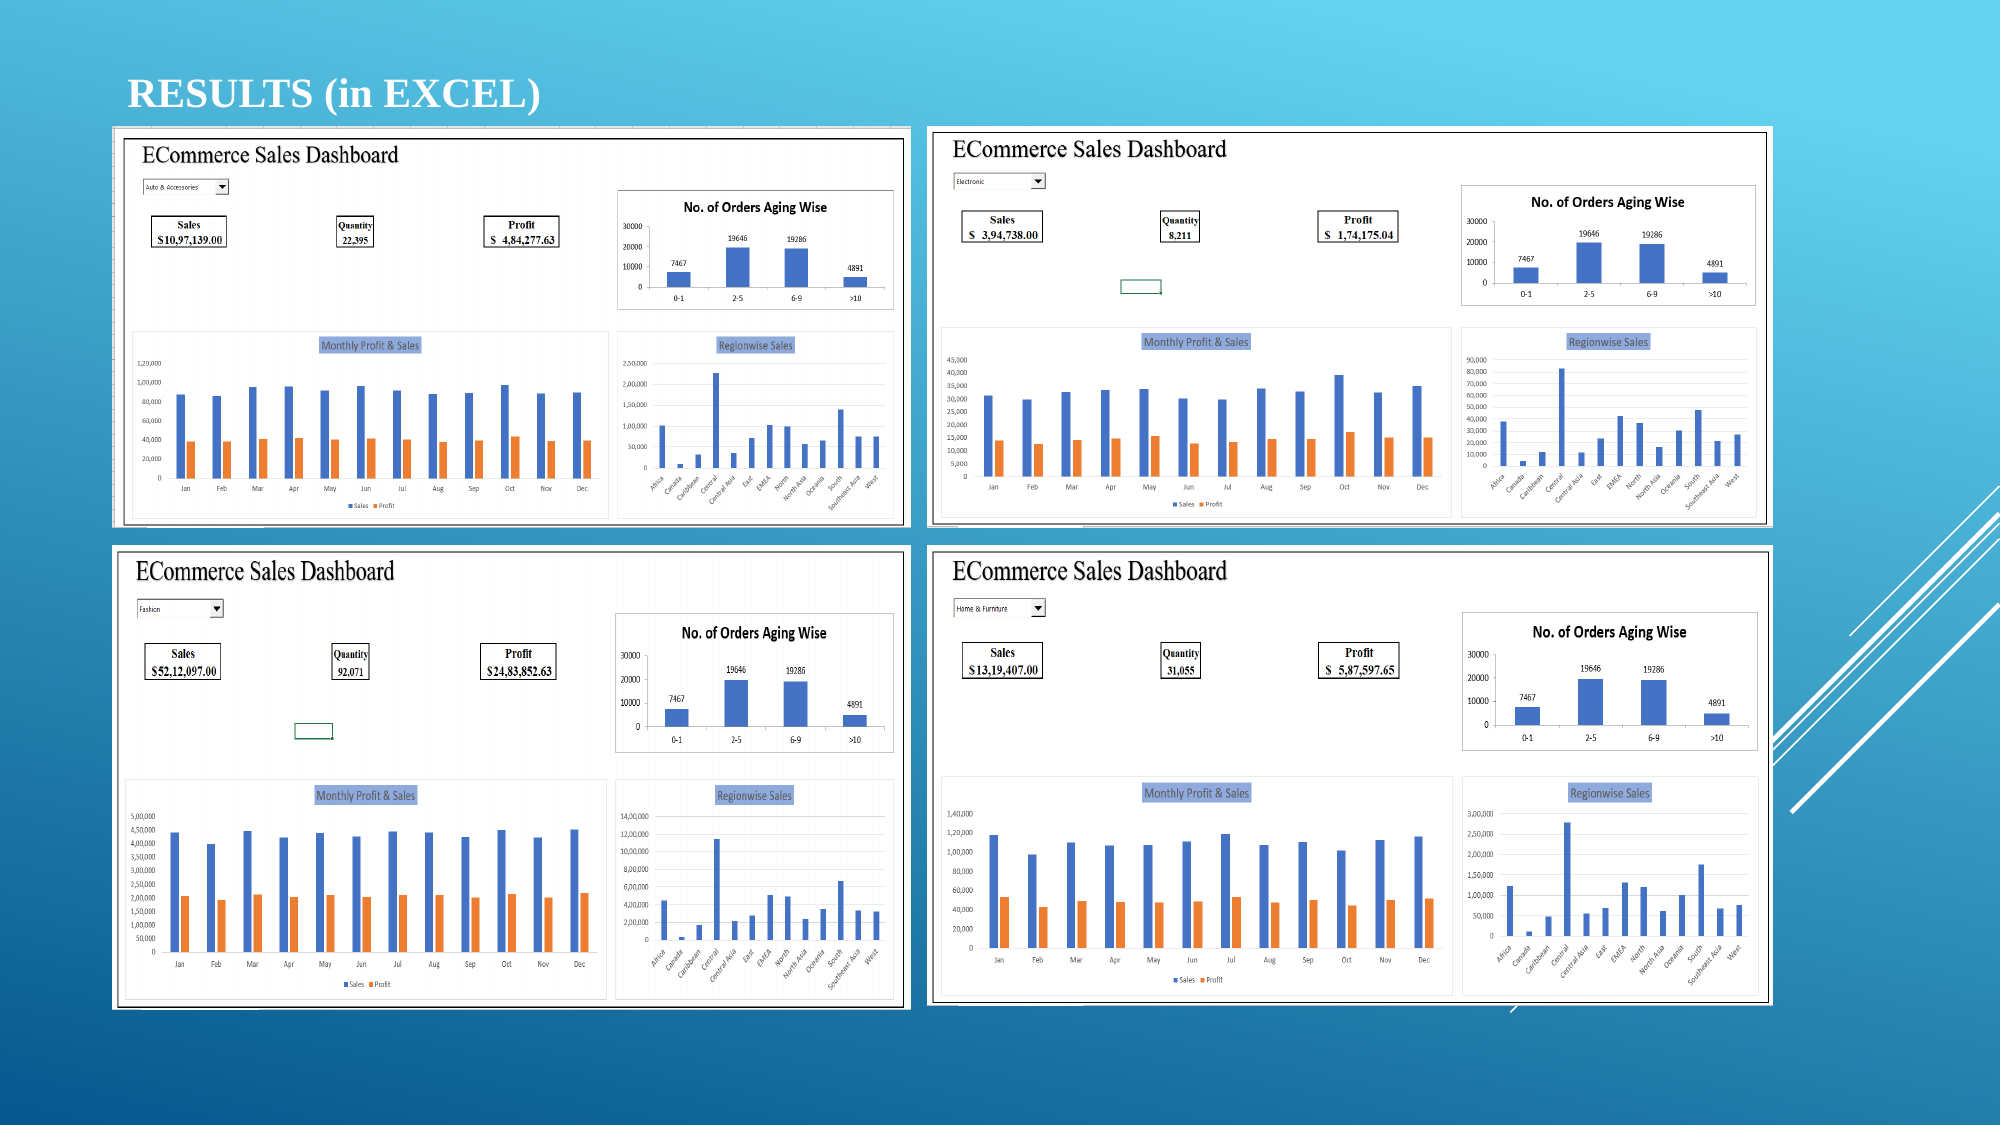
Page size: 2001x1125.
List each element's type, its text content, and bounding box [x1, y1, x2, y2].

picture [927, 545, 1773, 1006]
picture [111, 126, 912, 528]
title RESULTS (in EXCEL) [112, 49, 1513, 984]
picture [927, 126, 1773, 528]
picture [111, 545, 912, 1010]
